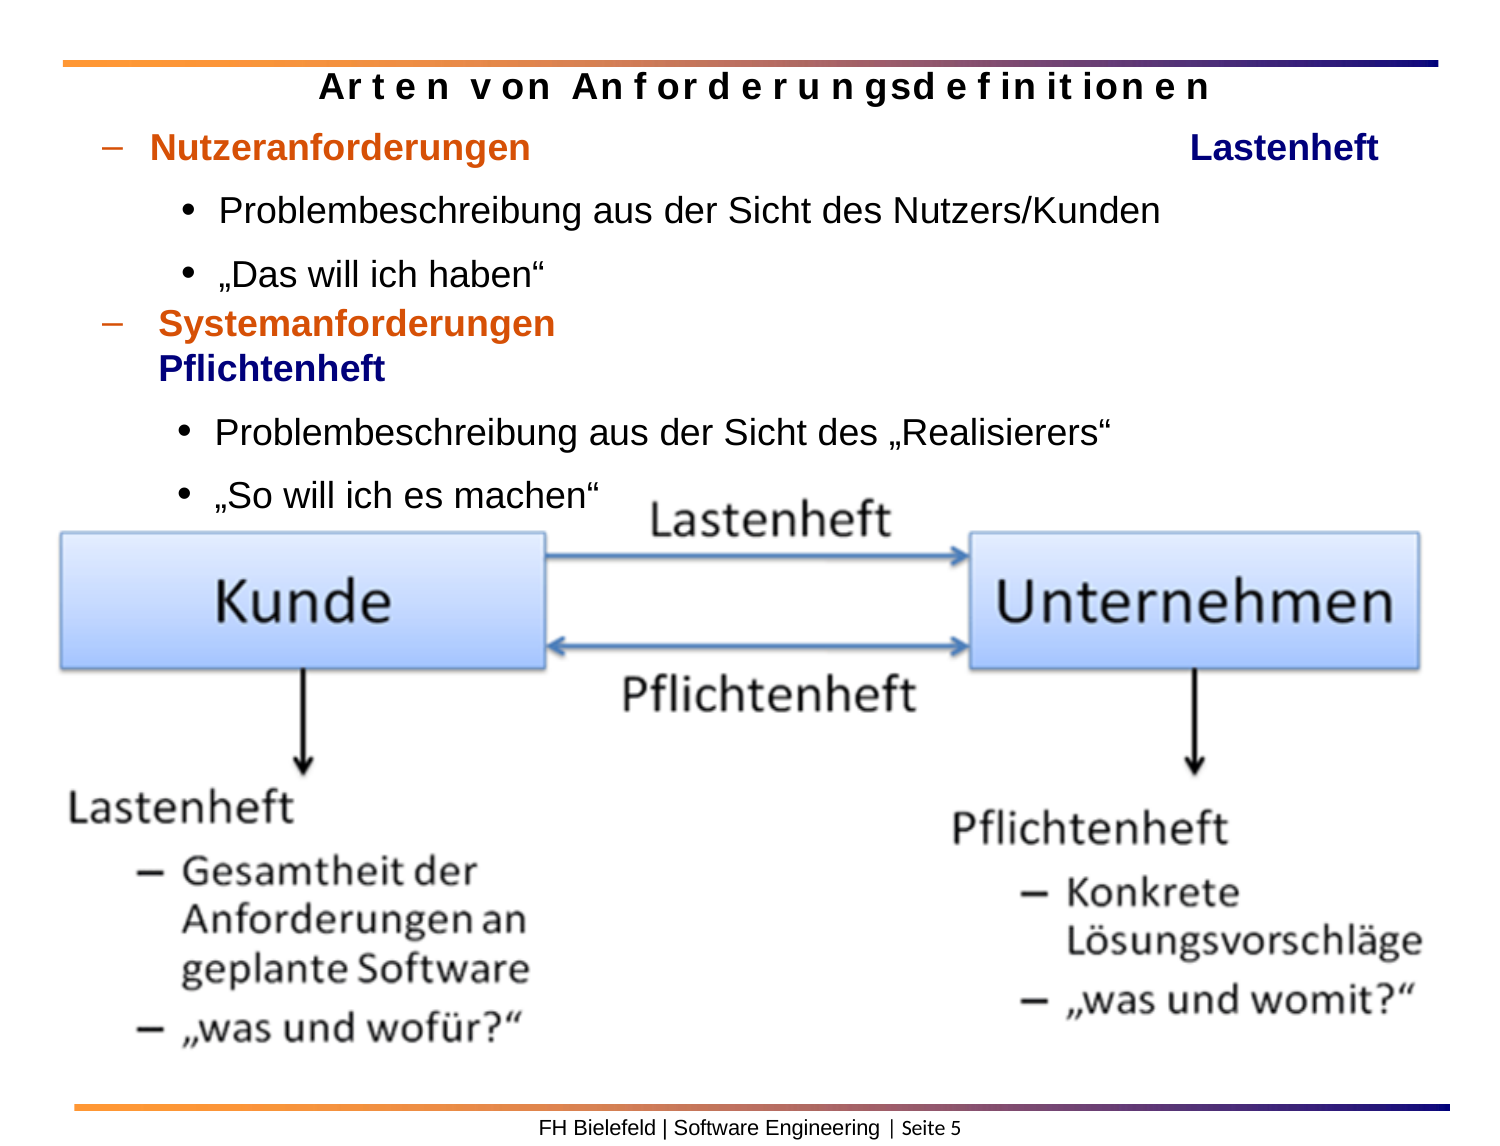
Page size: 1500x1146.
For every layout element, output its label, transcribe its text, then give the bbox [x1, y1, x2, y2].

picture [1425, 60, 1439, 67]
text_box Nutzeranforderungen Problembeschreibung aus der Sicht des Nutzers/Kunden „Das will ich haben“ [99, 122, 1165, 295]
text_box Ar t e n v on An f or d e r u n gsd e f in it ion e n [99, 22, 1425, 108]
picture [62, 60, 99, 67]
picture [74, 1104, 1450, 1111]
text_box Lastenheft [1187, 122, 1382, 168]
picture [51, 487, 1426, 1096]
text_box Systemanforderungen Pflichtenheft Problembeschreibung aus der Sicht des „Realisierers“ „So will ich es machen“ [99, 299, 1382, 486]
